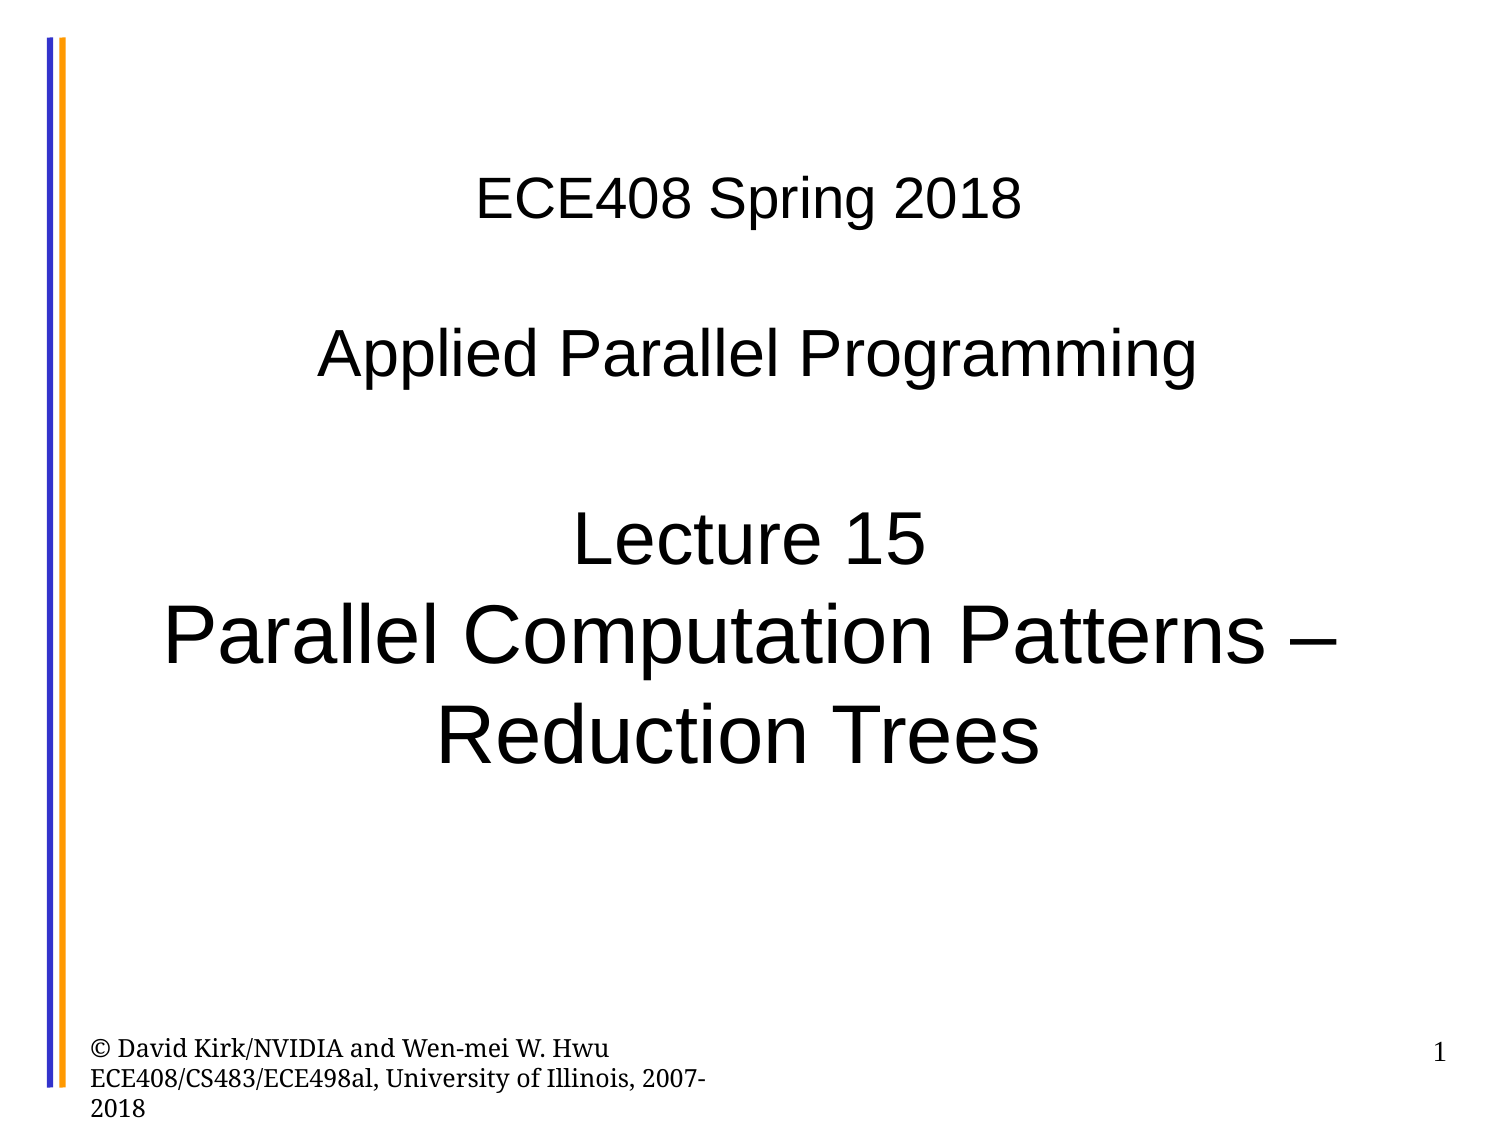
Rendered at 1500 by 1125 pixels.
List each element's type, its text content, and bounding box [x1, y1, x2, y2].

footer © David Kirk/NVIDIA and Wen-mei W. Hwu ECE408/CS483/ECE498al, University of Illinois, 2007-2018 [74, 1024, 776, 1101]
slide_number 1 [1149, 1024, 1463, 1101]
title ECE408 Spring 2018 Applied Parallel Programming Lecture 15 Parallel Computation Patterns – Reduction Trees [24, 50, 1475, 1000]
